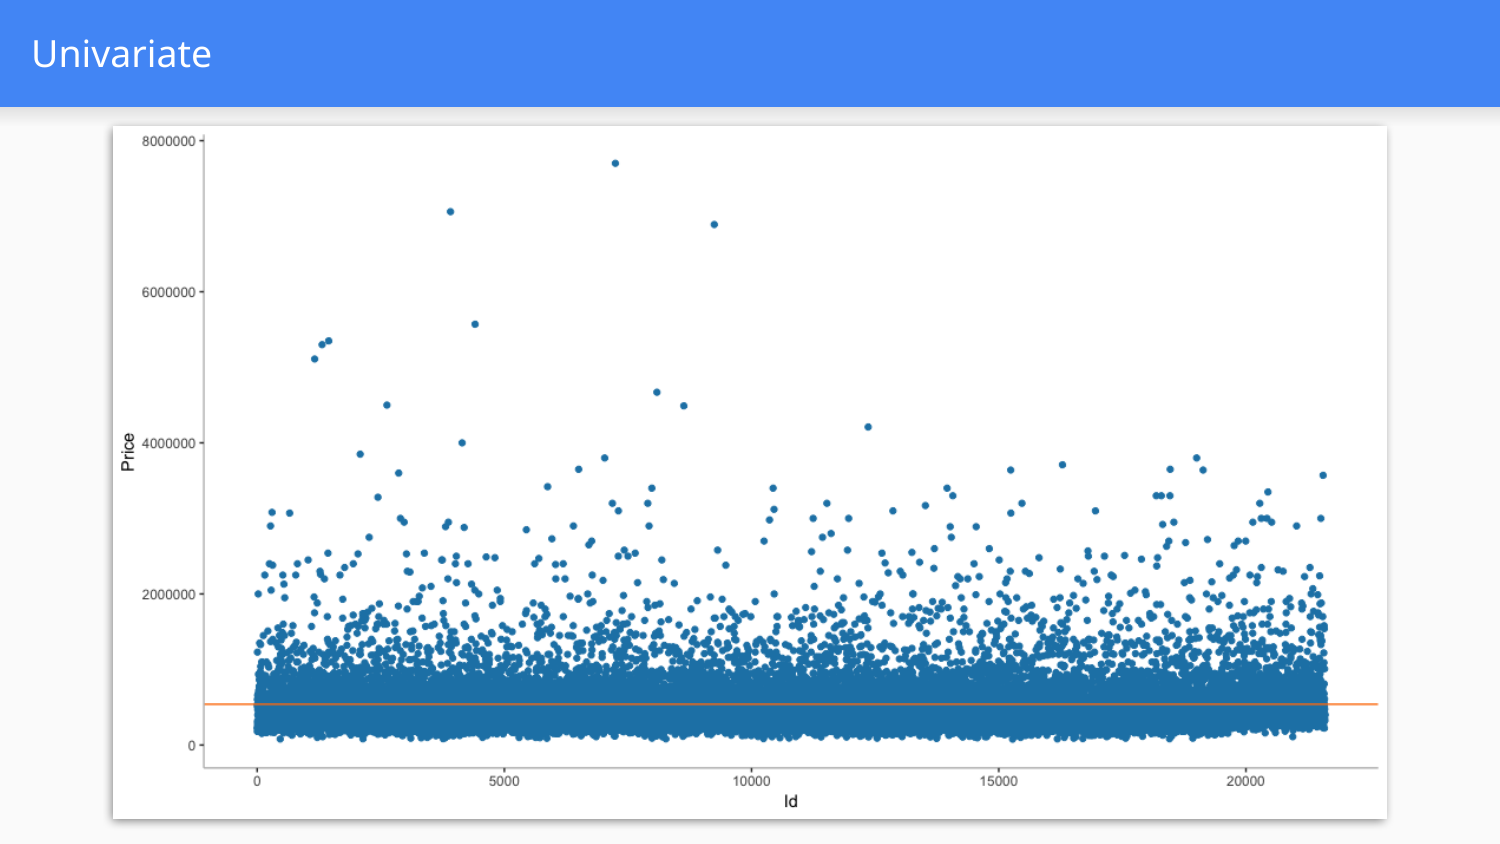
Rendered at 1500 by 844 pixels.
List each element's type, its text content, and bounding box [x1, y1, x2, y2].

picture [112, 126, 1387, 819]
title Univariate [16, 2, 1464, 102]
